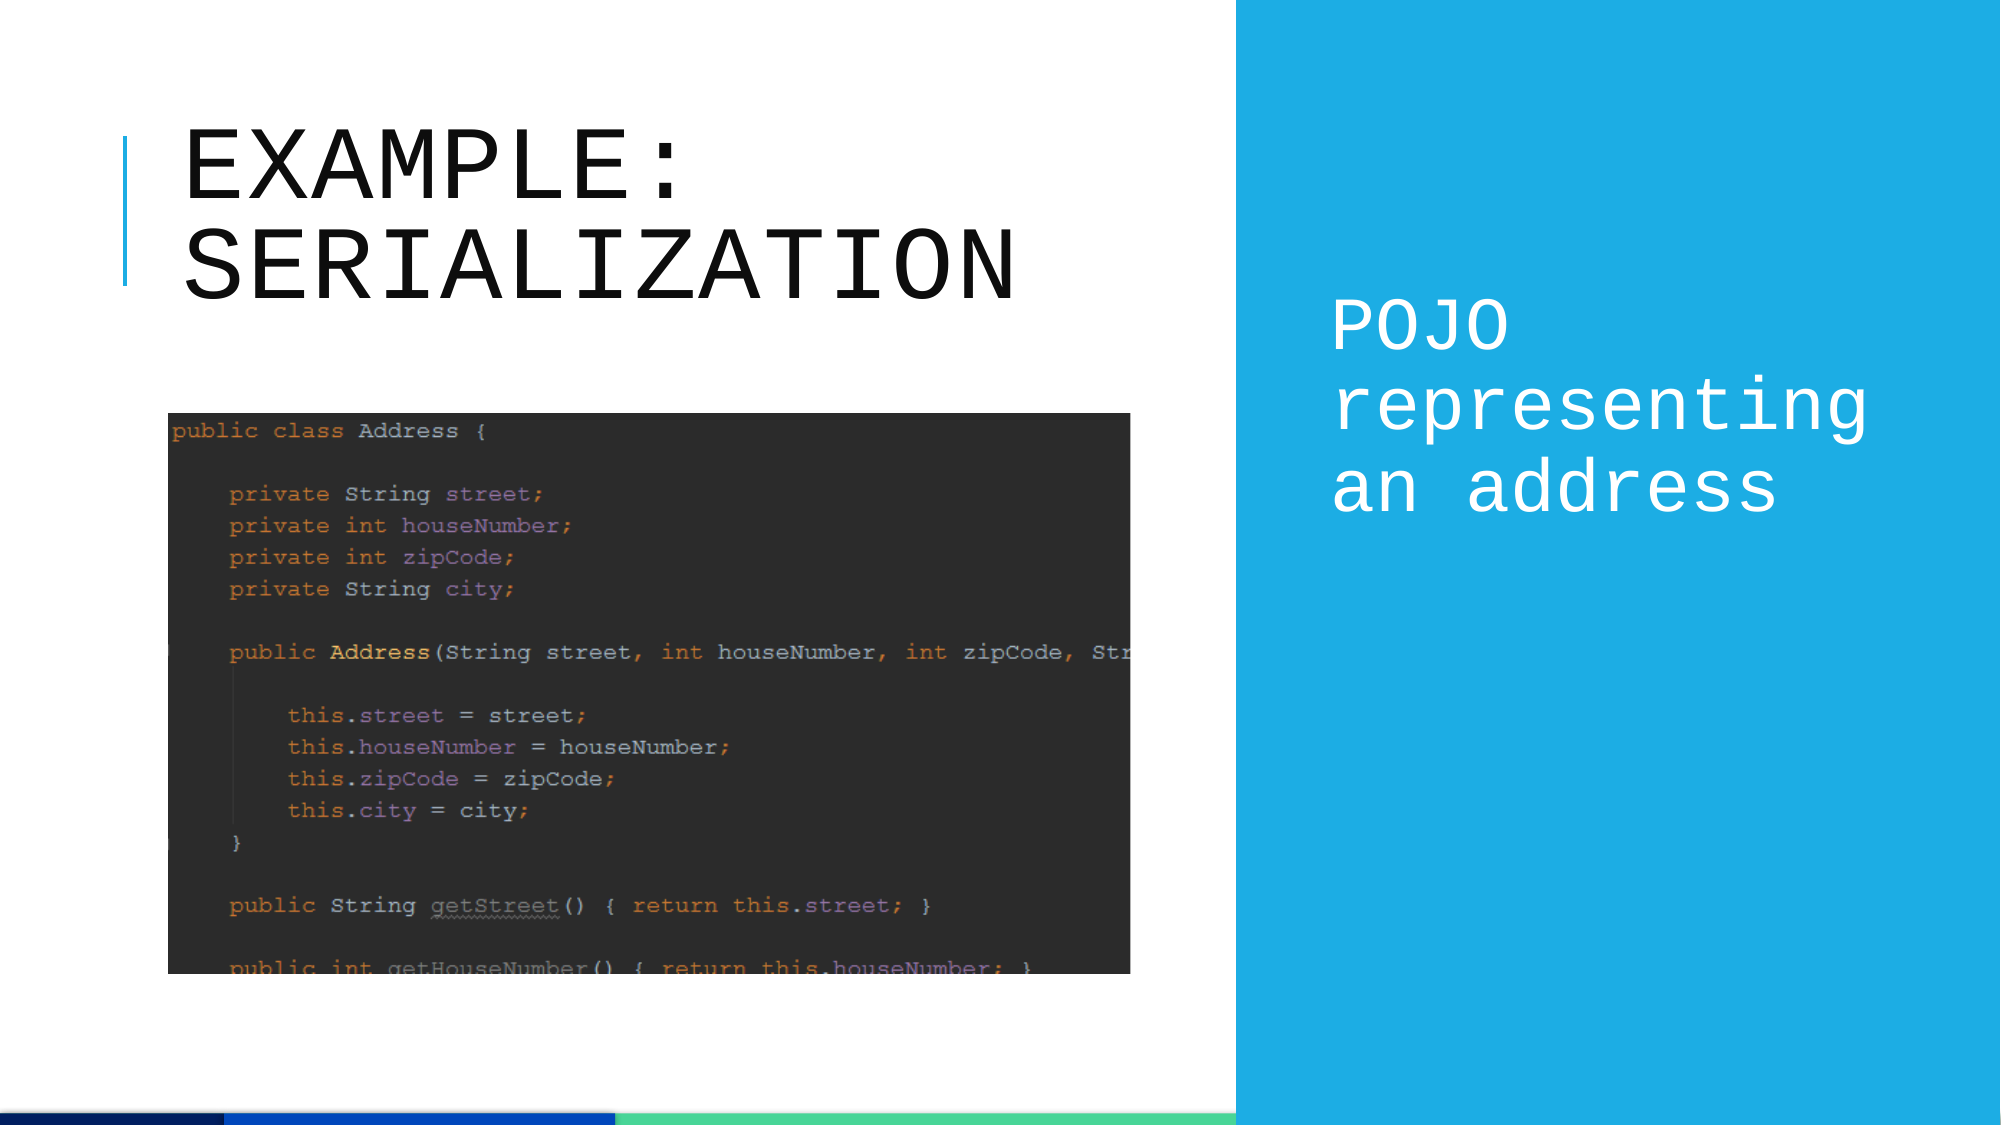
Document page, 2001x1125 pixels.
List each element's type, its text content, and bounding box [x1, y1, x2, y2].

title Example: serialization [168, 96, 1131, 342]
picture [167, 413, 1131, 974]
text_box [1235, 0, 2000, 1125]
list POJO representing an address [1315, 96, 1895, 1013]
